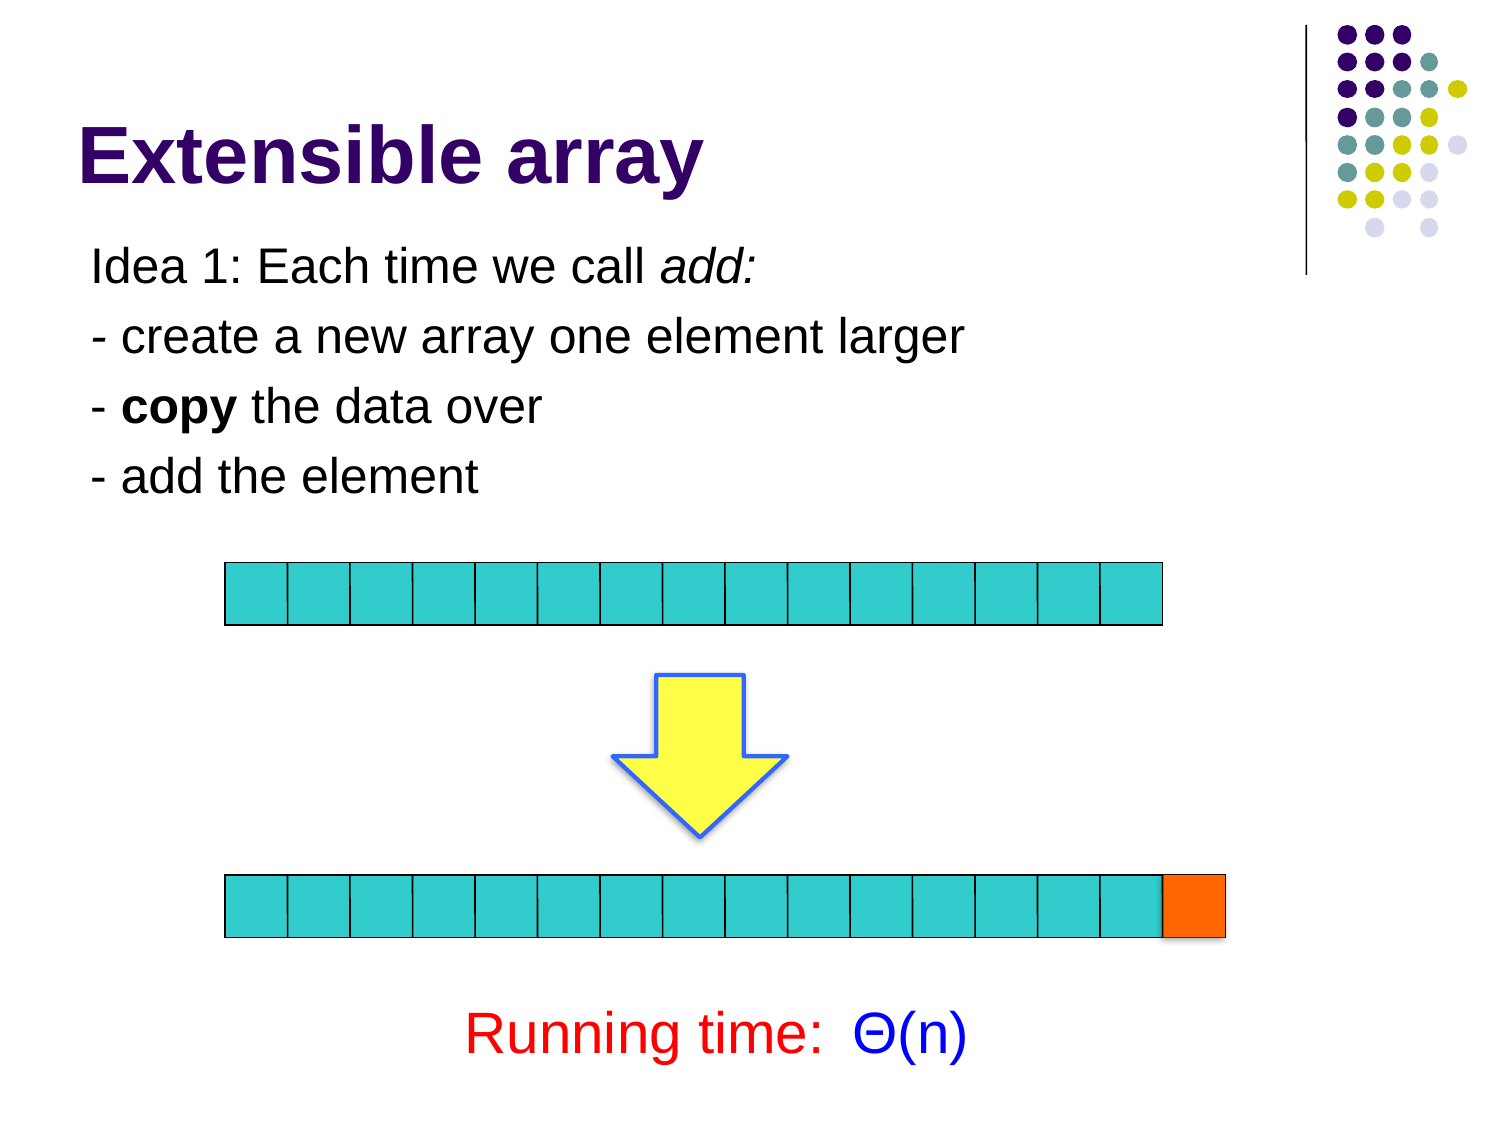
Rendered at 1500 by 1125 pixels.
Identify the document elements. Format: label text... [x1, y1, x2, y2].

title Extensible array [62, 0, 1300, 207]
text_box [913, 874, 975, 938]
text_box [1160, 873, 1227, 939]
text_box [788, 874, 912, 938]
text_box Running time: [450, 987, 837, 1073]
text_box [224, 562, 1163, 626]
text_box [976, 874, 1037, 938]
text_box [601, 874, 662, 938]
text_box [413, 874, 537, 938]
text_box [1038, 874, 1158, 938]
text_box [610, 672, 790, 839]
text_box Θ(n) [837, 987, 988, 1073]
text_box [225, 874, 287, 938]
text_box [663, 874, 787, 938]
text_box [538, 874, 600, 938]
text_box [288, 874, 412, 938]
list Idea 1: Each time we call add: - create a new array one element larger - copy the data over - add the element [75, 226, 1425, 538]
